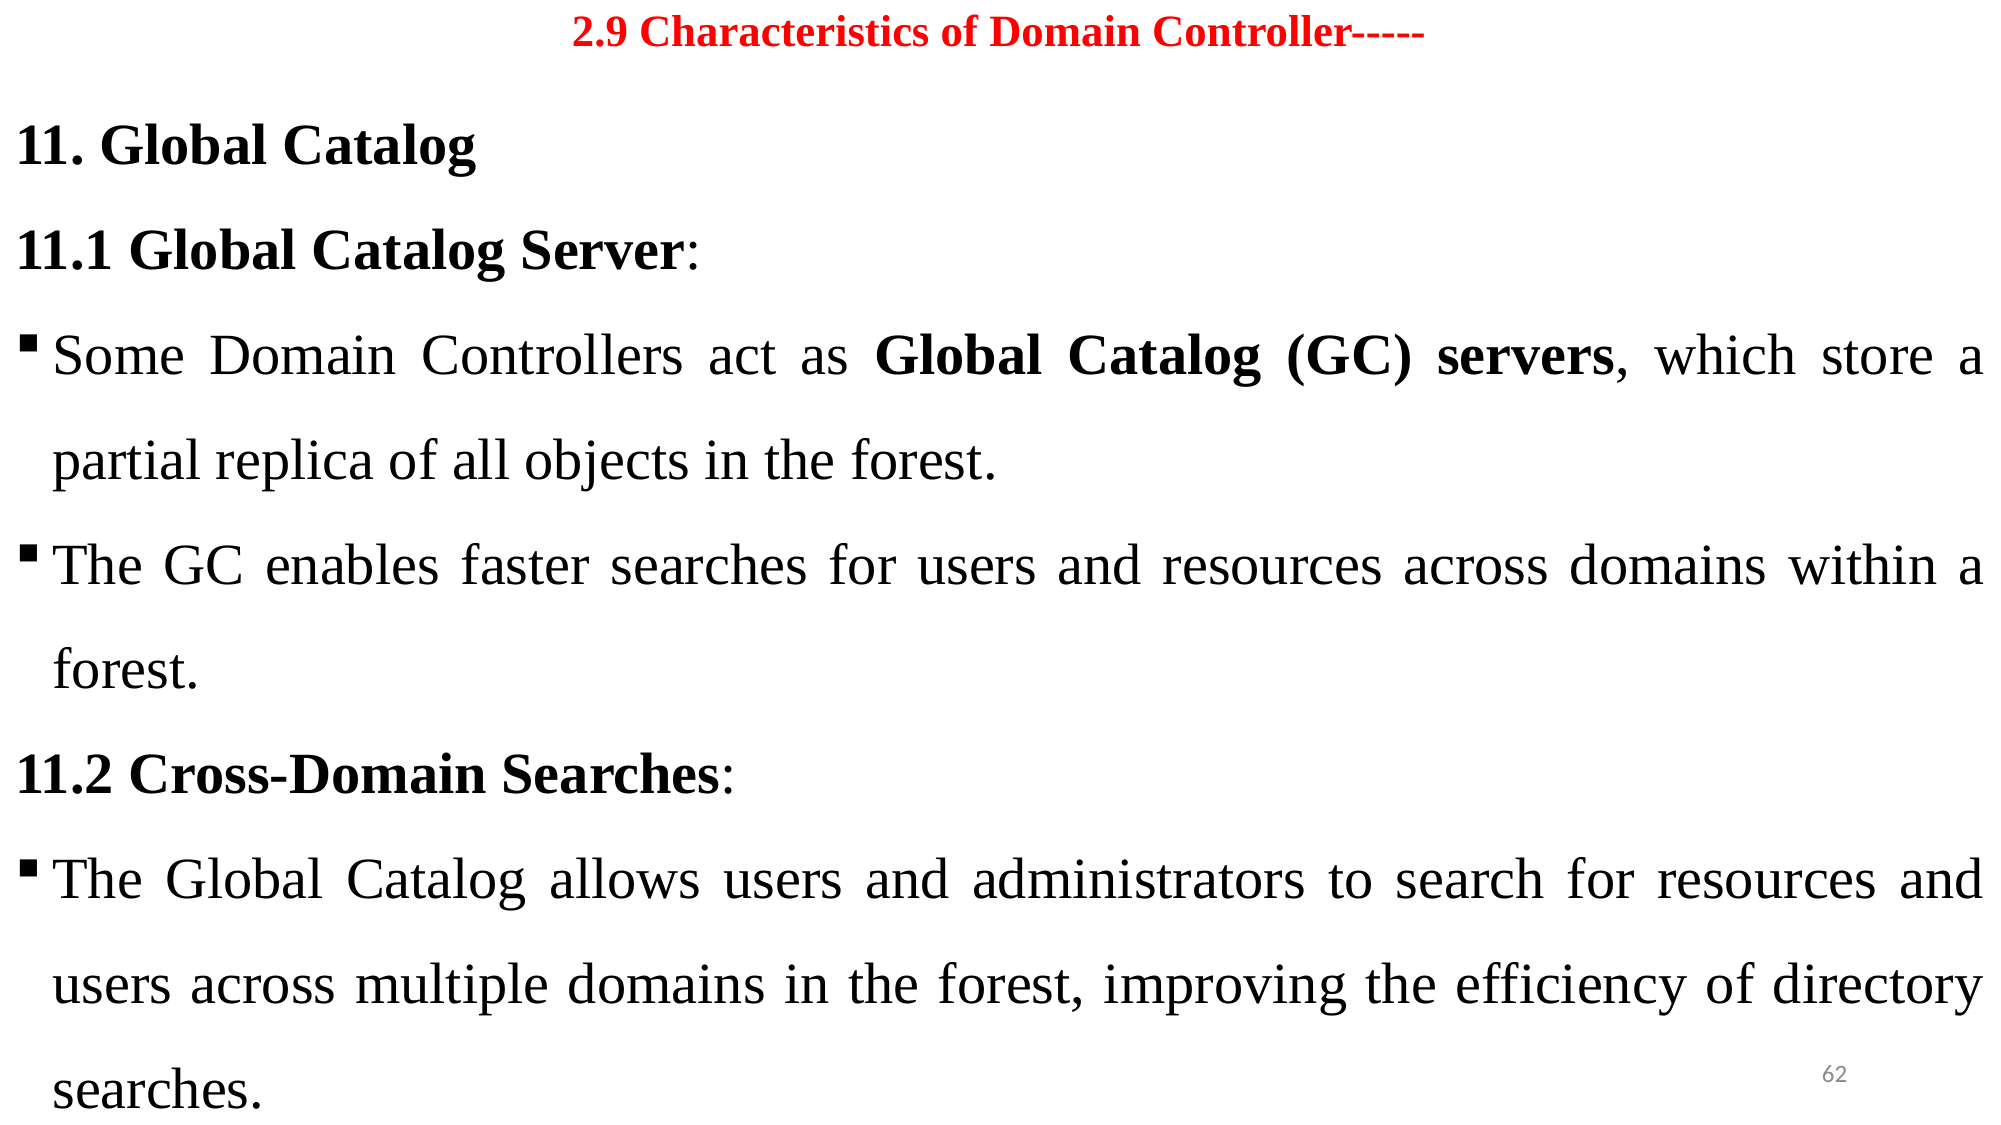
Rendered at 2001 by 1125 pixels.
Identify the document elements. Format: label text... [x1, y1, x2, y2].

title 2.9 Characteristics of Domain Controller----- [137, 0, 1863, 63]
slide_number 62 [1412, 1042, 1863, 1103]
list 11. Global Catalog 11.1 Global Catalog Server: Some Domain Controllers act as Global Catalog (GC) servers, which store a partial replica of all objects in the forest. The GC enables faster searches for users and resources across domains within a forest. 11.2 Cross-Domain Searches: The Global Catalog allows users and administrators to search for resources and users across multiple domains in the forest, improving the efficiency of directory searches. [0, 63, 2000, 1125]
